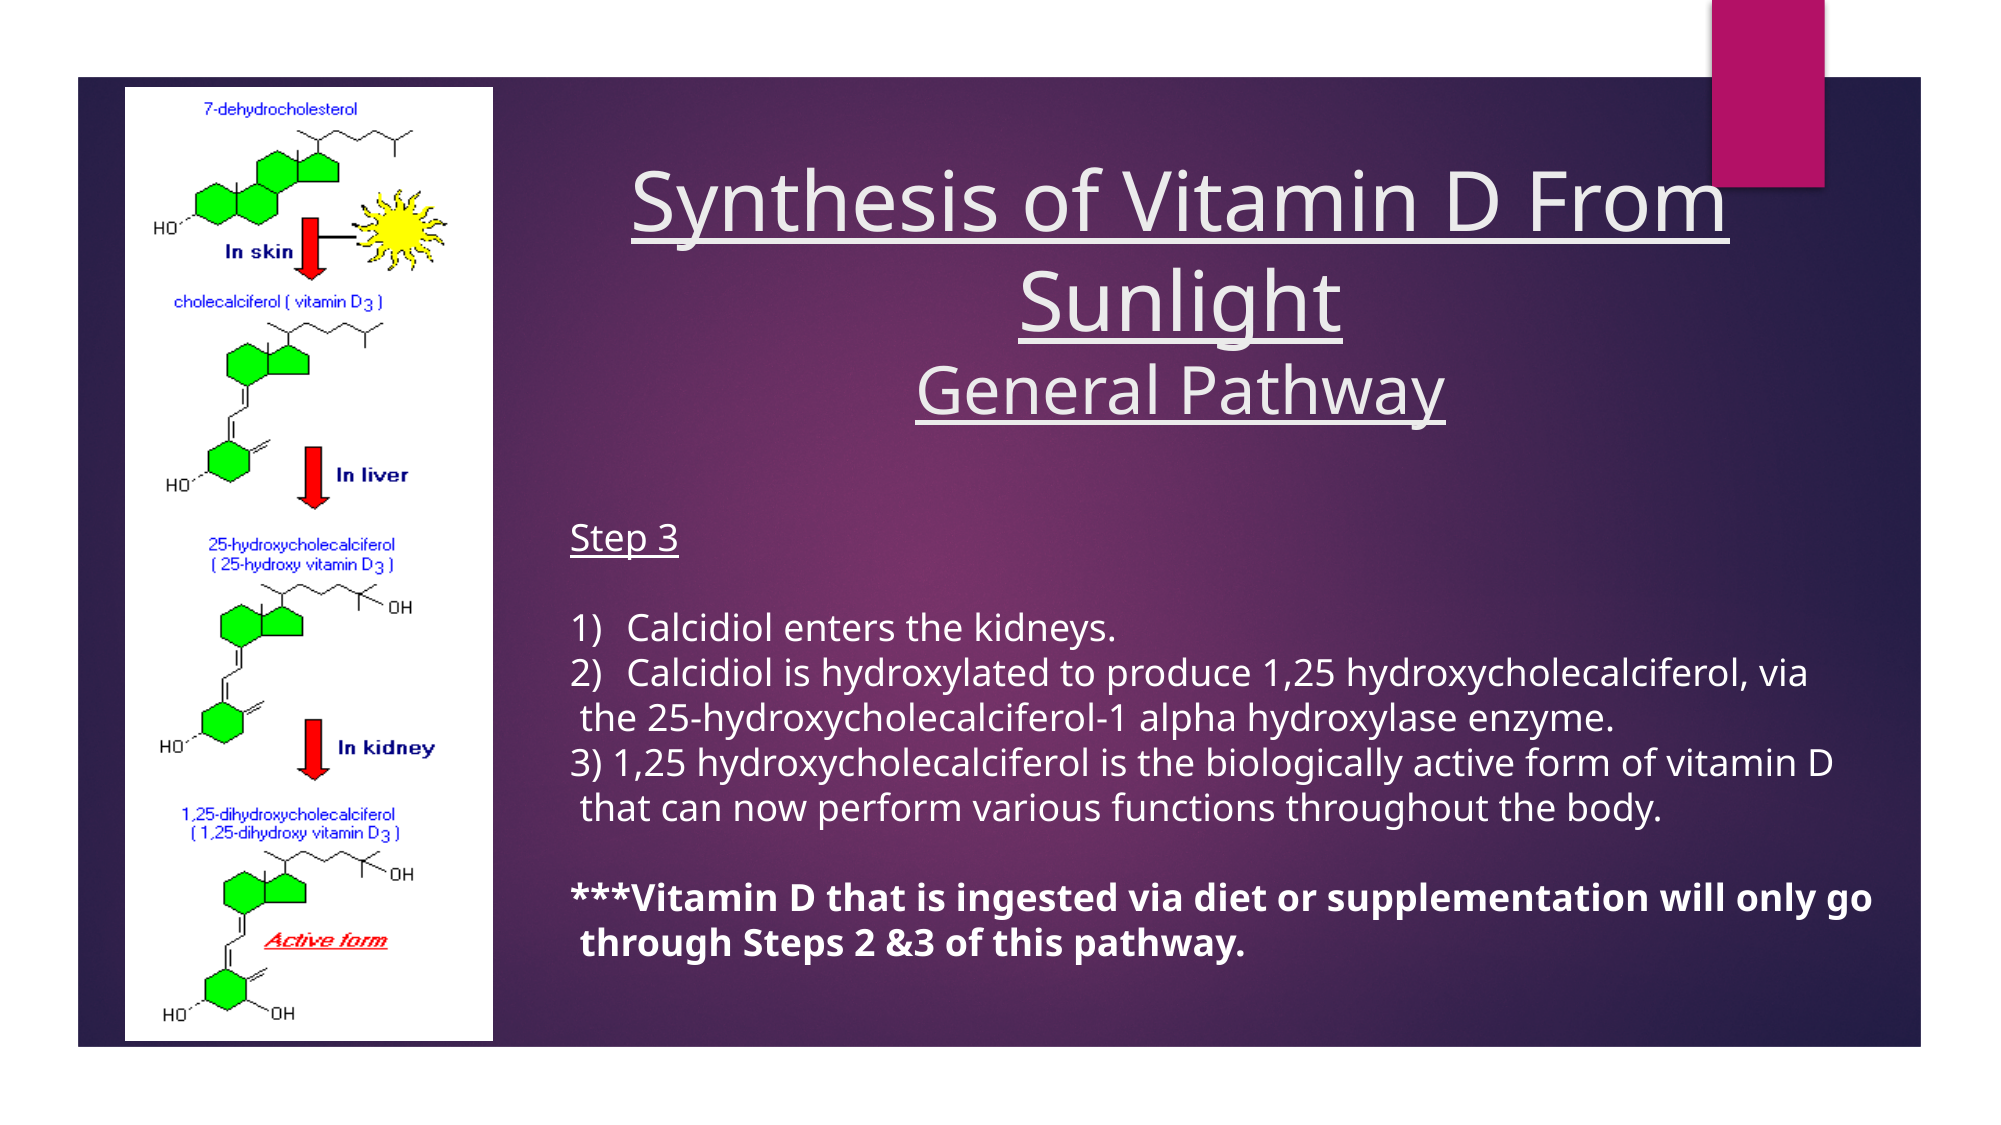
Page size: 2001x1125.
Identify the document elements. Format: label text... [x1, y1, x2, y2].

picture [125, 86, 493, 1041]
title Synthesis of Vitamin D From Sunlight General Pathway [550, 118, 1811, 436]
text_box Step 3 Calcidiol enters the kidneys. Calcidiol is hydroxylated to produce 1,25 hydroxycholecalciferol, via the 25-hydroxycholecalciferol-1 alpha hydroxylase enzyme. 3) 1,25 hydroxycholecalciferol is the biologically active form of vitamin D that can now perform various functions throughout the body. ***Vitamin D that is ingested via diet or supplementation will only go through Steps 2 &3 of this pathway. [555, 506, 1900, 1017]
